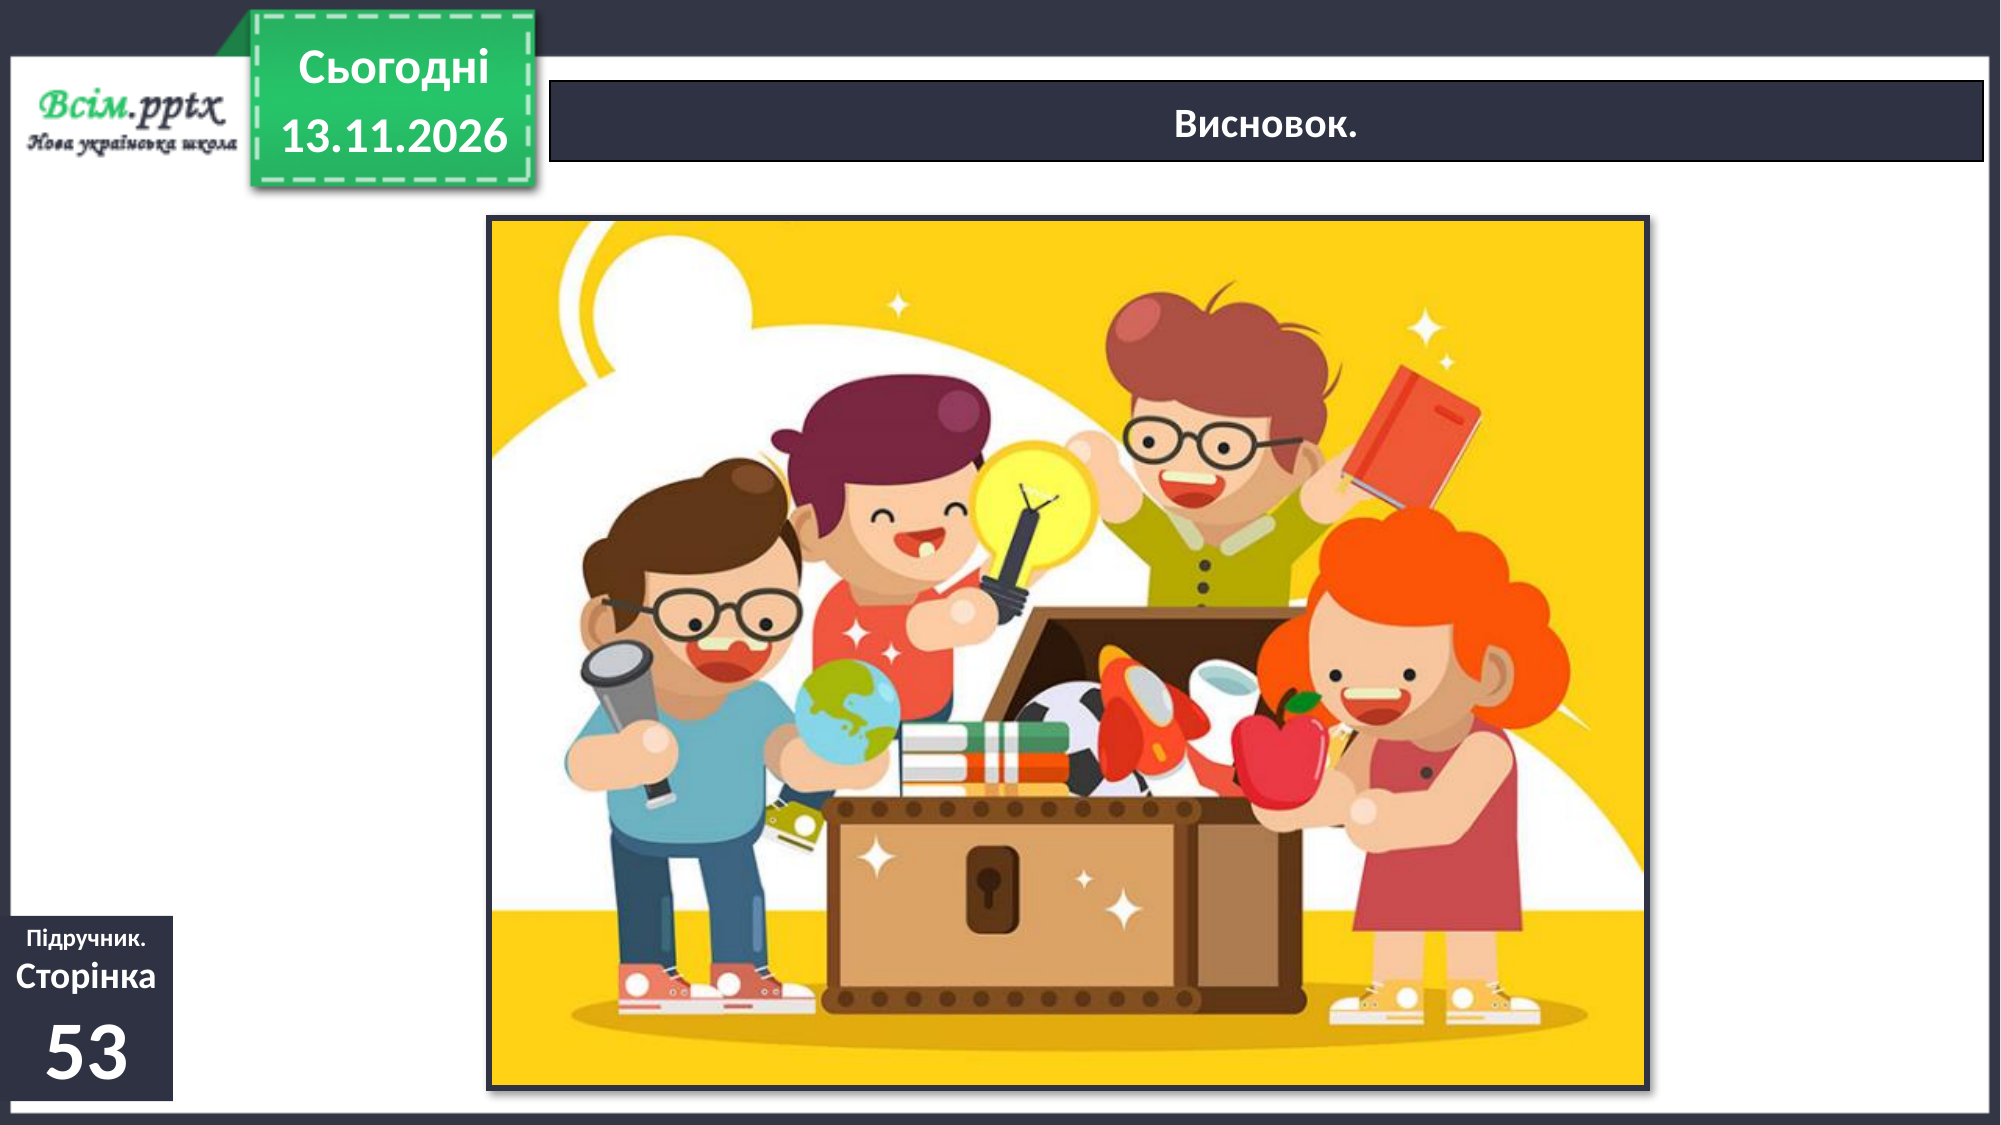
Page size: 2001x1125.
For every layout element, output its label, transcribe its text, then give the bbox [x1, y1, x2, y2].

text_box 23.03.2022 [263, 101, 524, 164]
text_box Сьогодні [284, 26, 535, 101]
picture [0, 0, 2001, 1125]
text_box Висновок. [549, 80, 1984, 162]
text_box Підручник. Сторінка 53 [0, 915, 174, 1102]
